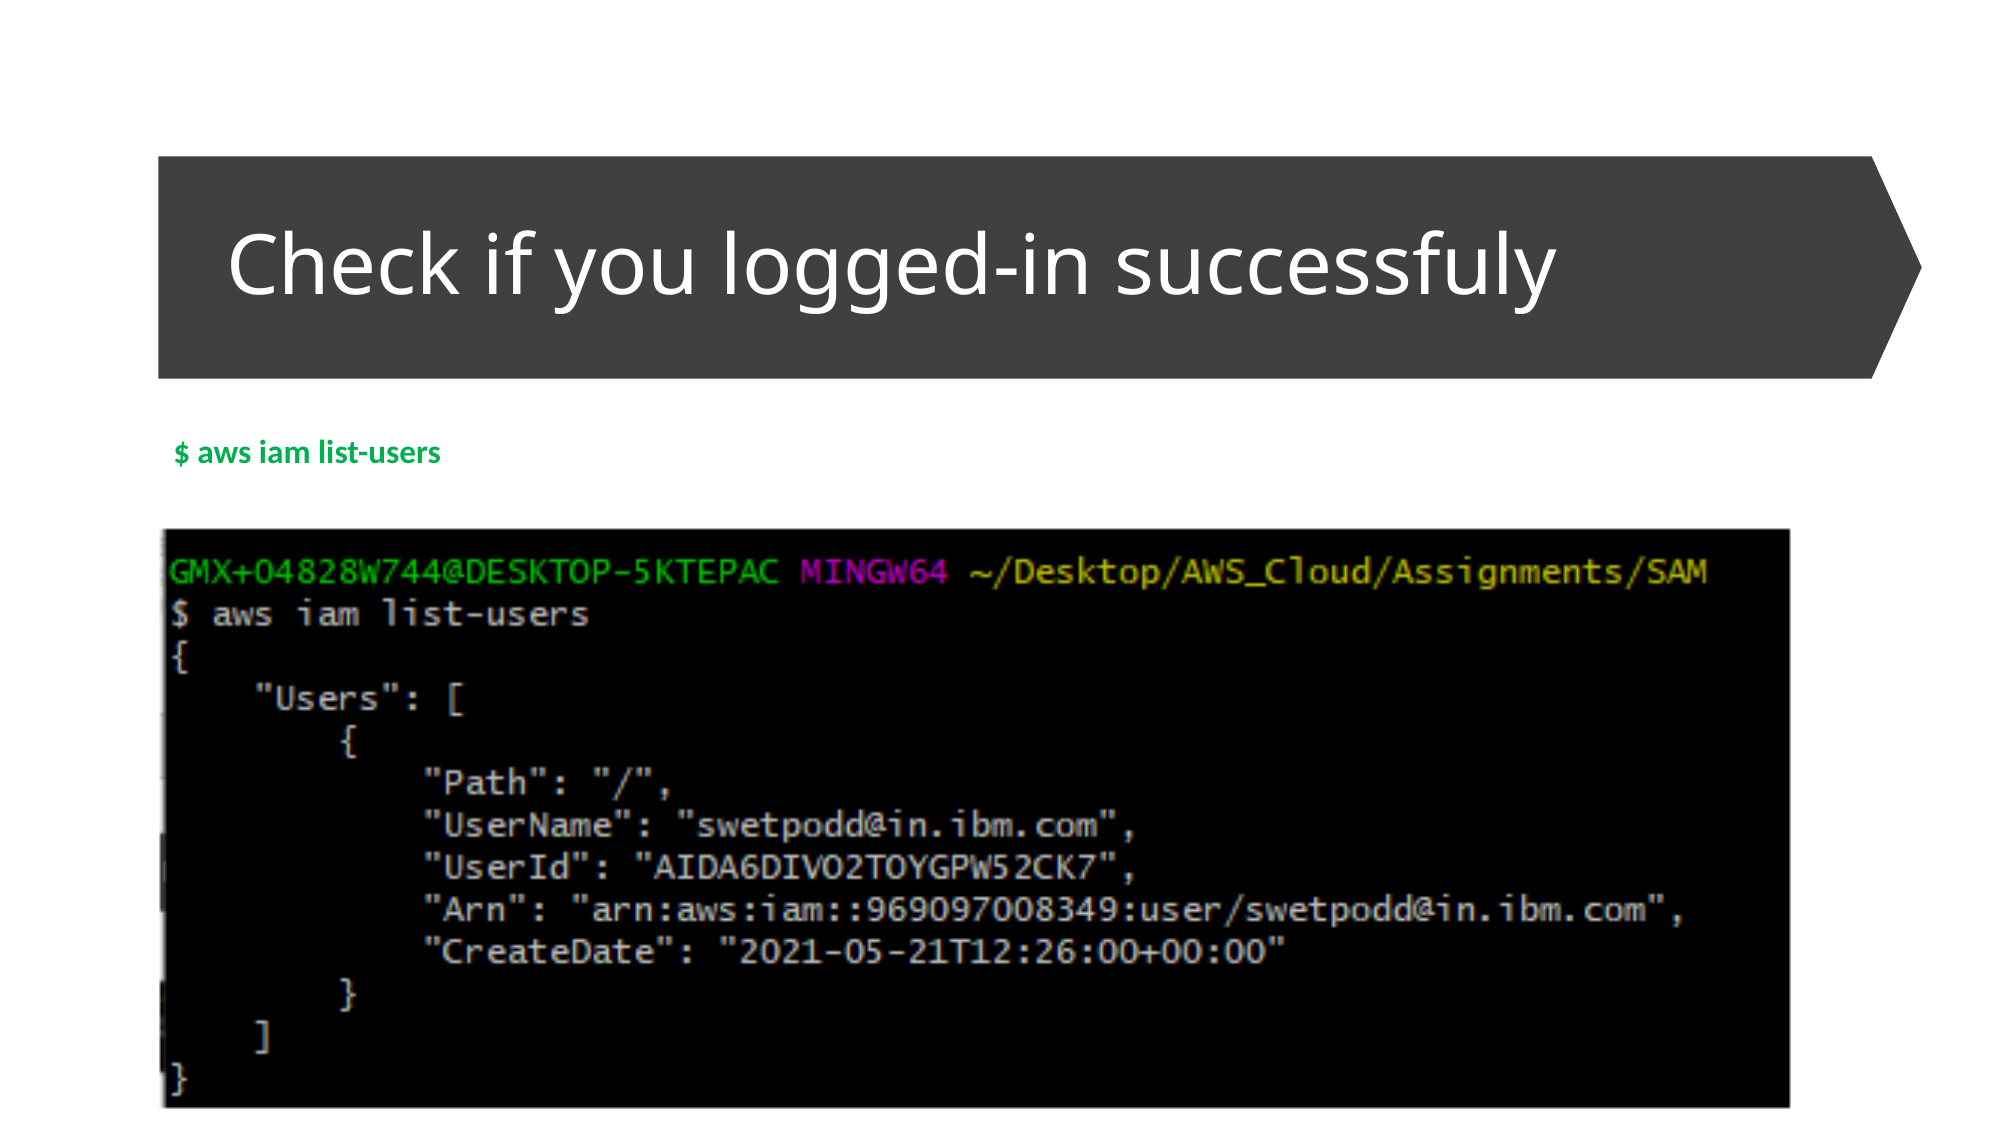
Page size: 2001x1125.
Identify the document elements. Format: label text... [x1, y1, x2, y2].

title Check if you logged-in successfuly [211, 197, 1856, 339]
picture [158, 527, 1794, 1113]
text_box [157, 155, 1923, 380]
list $ aws iam list-users [158, 427, 615, 479]
